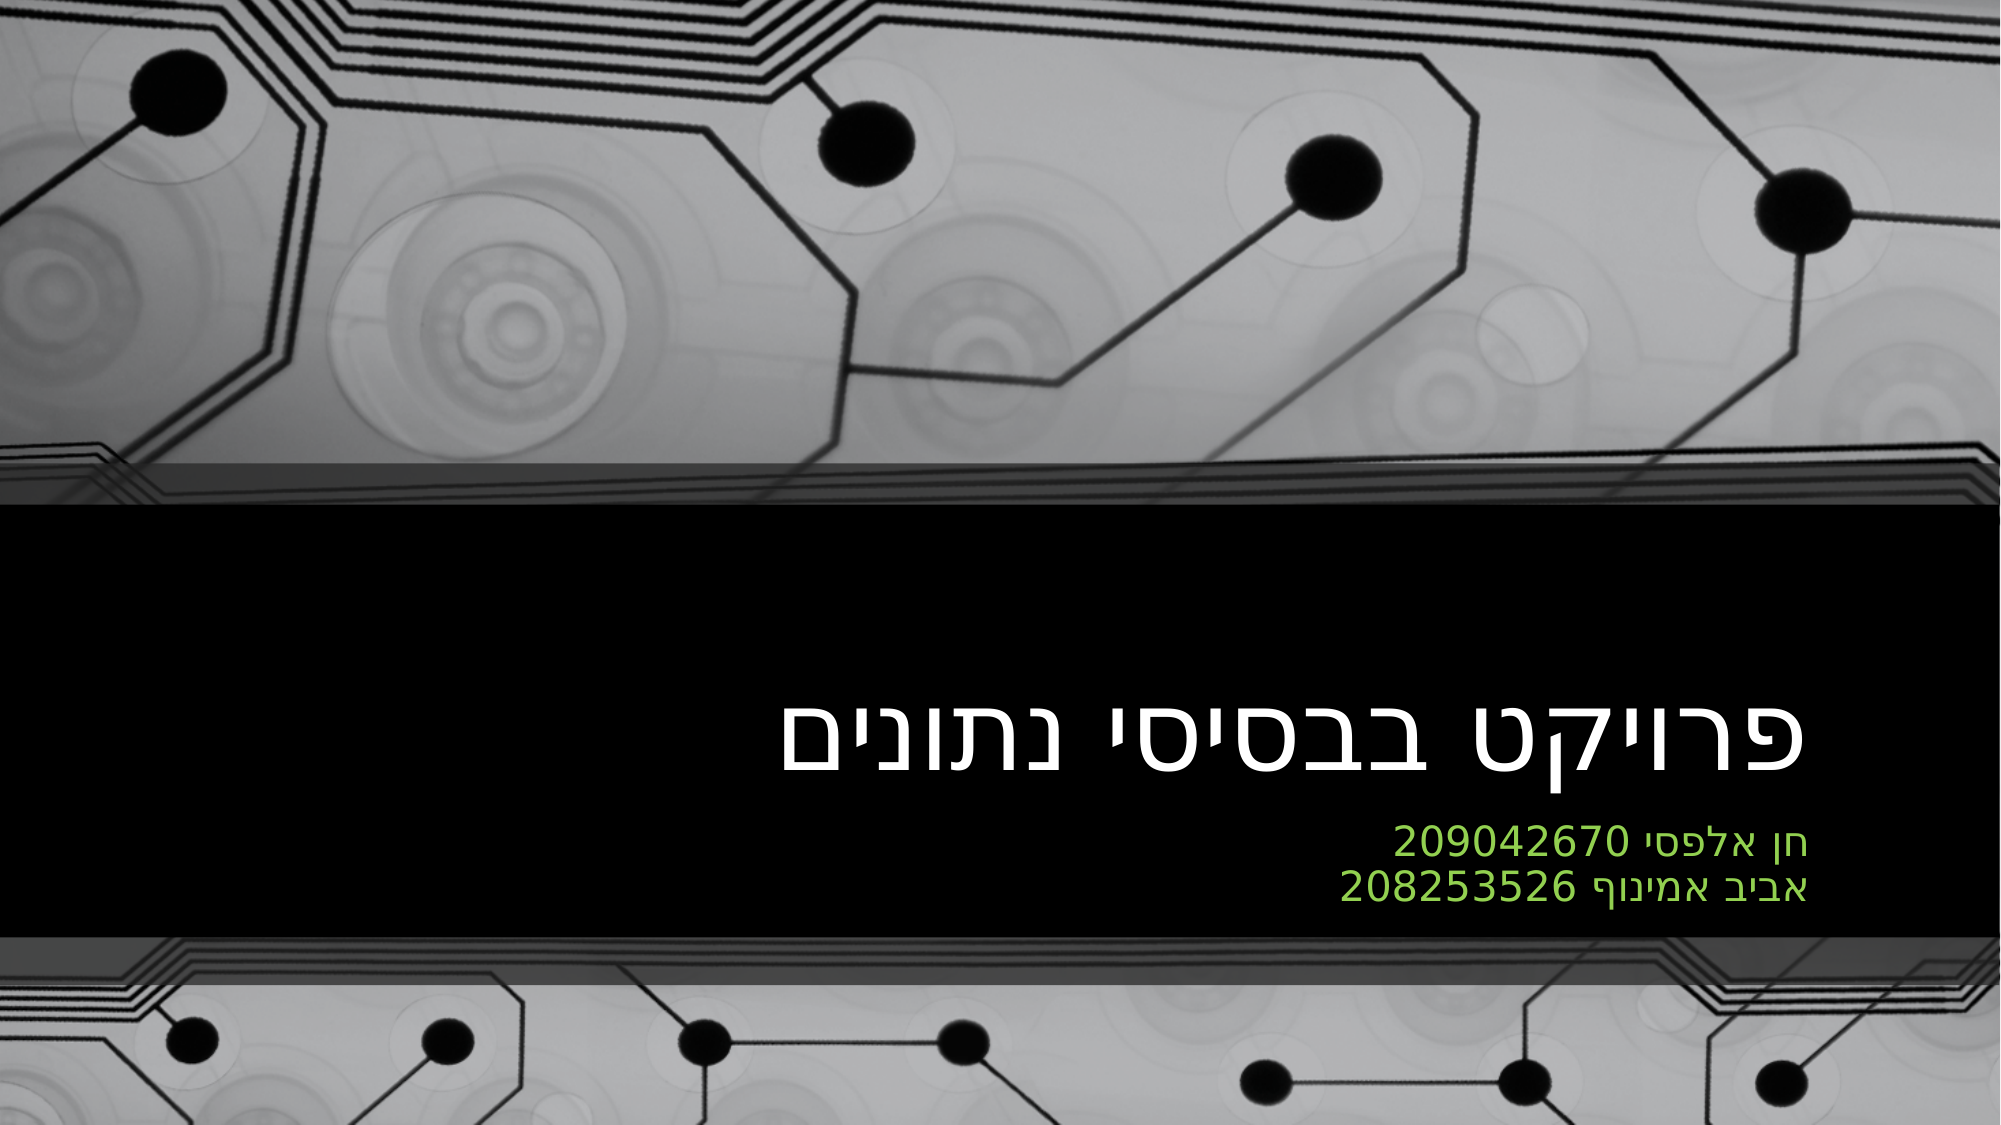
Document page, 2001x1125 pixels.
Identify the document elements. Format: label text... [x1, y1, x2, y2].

picture [0, 0, 2001, 1125]
subtitle חן אלפסי 209042670 אביב אמינוף 208253526 [174, 812, 1825, 925]
title פרויקט בבסיסי נתונים [174, 519, 1825, 800]
